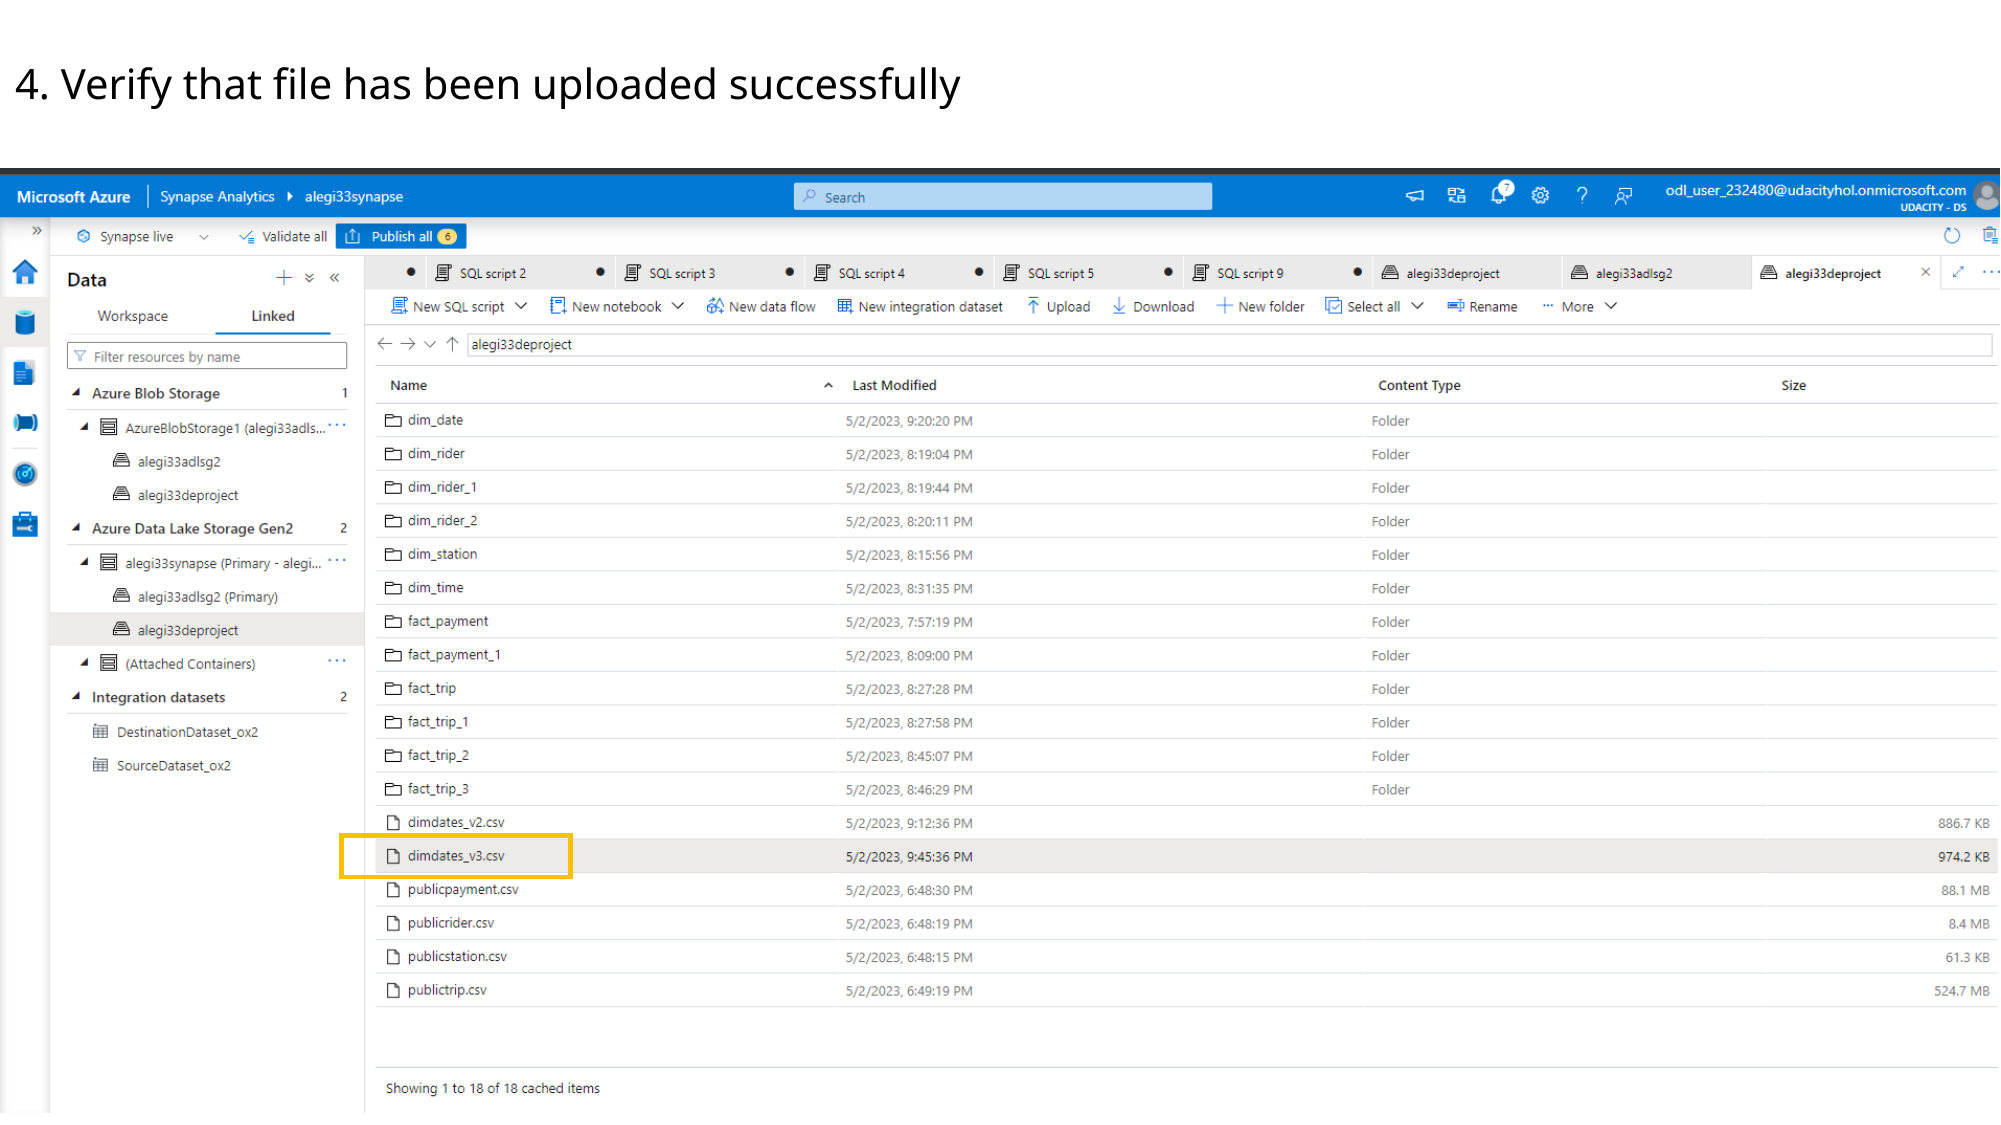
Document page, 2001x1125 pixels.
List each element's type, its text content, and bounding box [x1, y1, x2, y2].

picture [0, 168, 2000, 1113]
title 4. Verify that file has been uploaded successfully [0, 3, 2000, 168]
